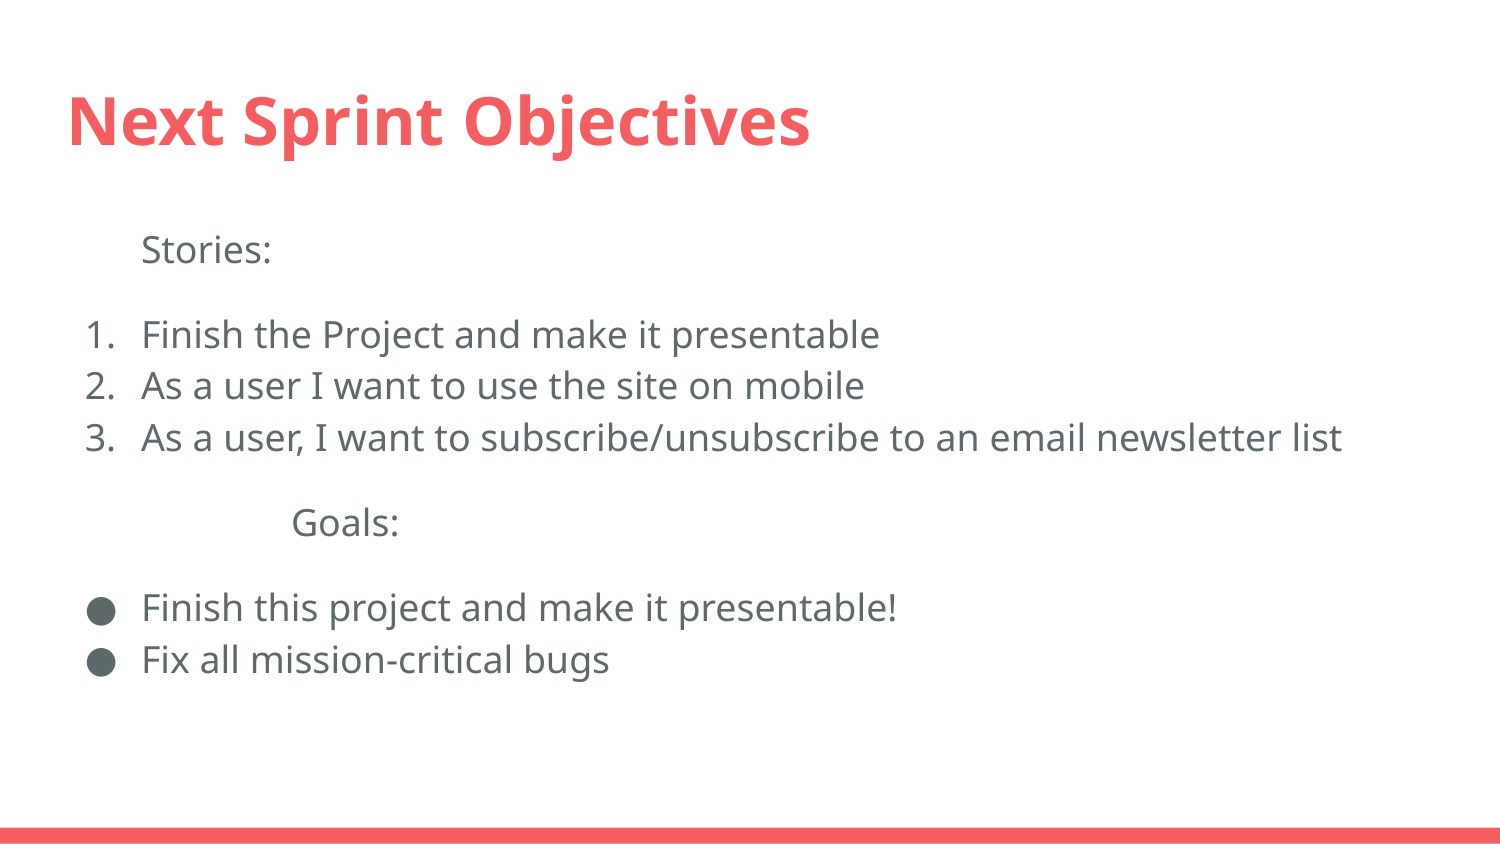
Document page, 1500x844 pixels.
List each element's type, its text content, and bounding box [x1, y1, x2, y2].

list Stories: Finish the Project and make it presentable As a user I want to use the site on mobile As a user, I want to subscribe/unsubscribe to an email newsletter list Goals: Finish this project and make it presentable! Fix all mission-critical bugs [51, 203, 1449, 765]
title Next Sprint Objectives [51, 64, 1449, 167]
